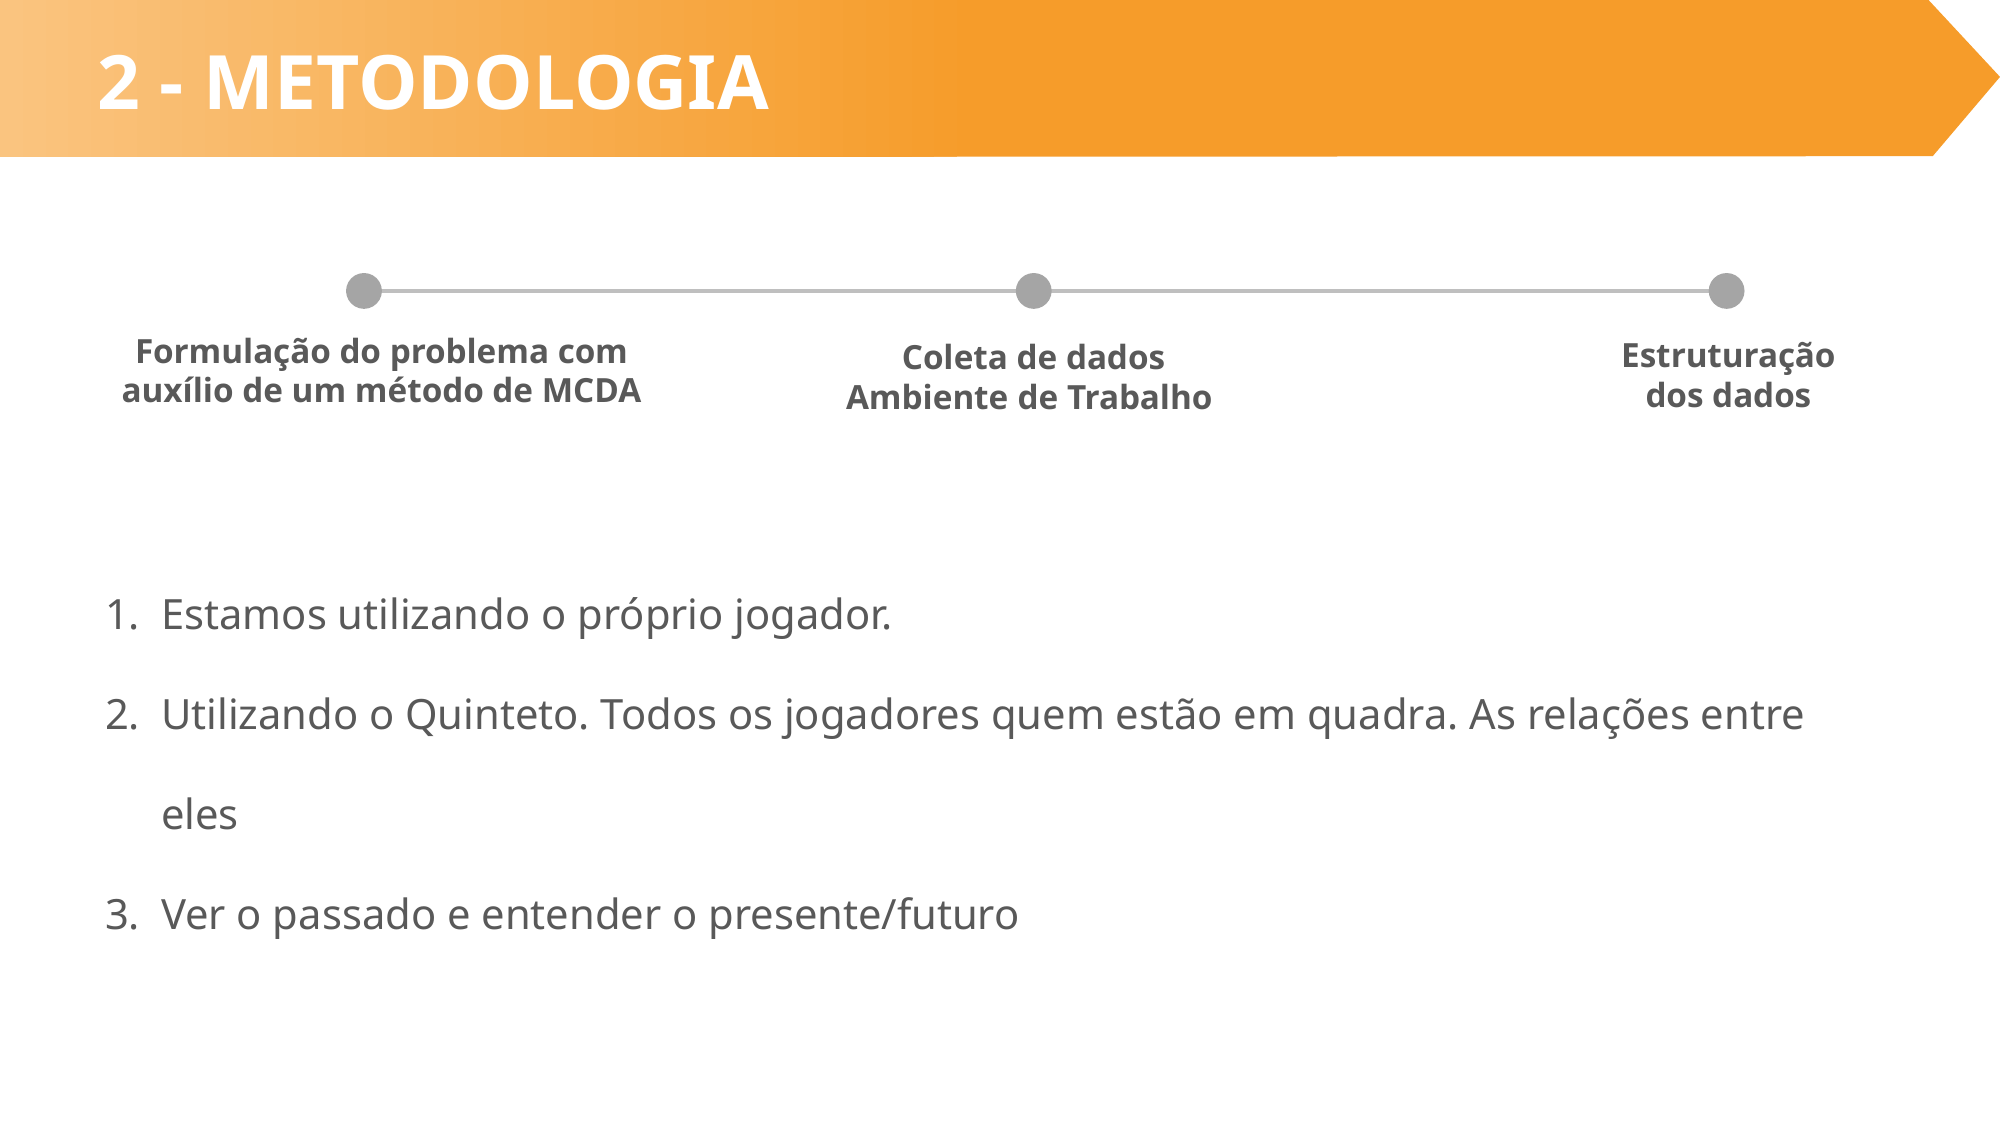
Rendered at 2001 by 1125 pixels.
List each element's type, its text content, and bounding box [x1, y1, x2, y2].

text_box Coleta de dados Ambiente de Trabalho [824, 328, 1243, 424]
text_box 2 - METODOLOGIA [82, 37, 1883, 144]
text_box [0, 0, 2000, 158]
text_box [1014, 291, 1053, 310]
text_box [345, 271, 383, 290]
text_box [345, 291, 383, 310]
text_box [1014, 271, 1053, 290]
text_box Estruturação dos dados [1574, 327, 1883, 422]
text_box [1707, 271, 1746, 310]
text_box Estamos utilizando o próprio jogador. Utilizando o Quinteto. Todos os jogadores quem estão em quadra. As relações entre eles Ver o passado e entender o presente/futuro [90, 530, 1904, 946]
text_box Formulação do problema com auxílio de um método de MCDA [90, 322, 674, 417]
